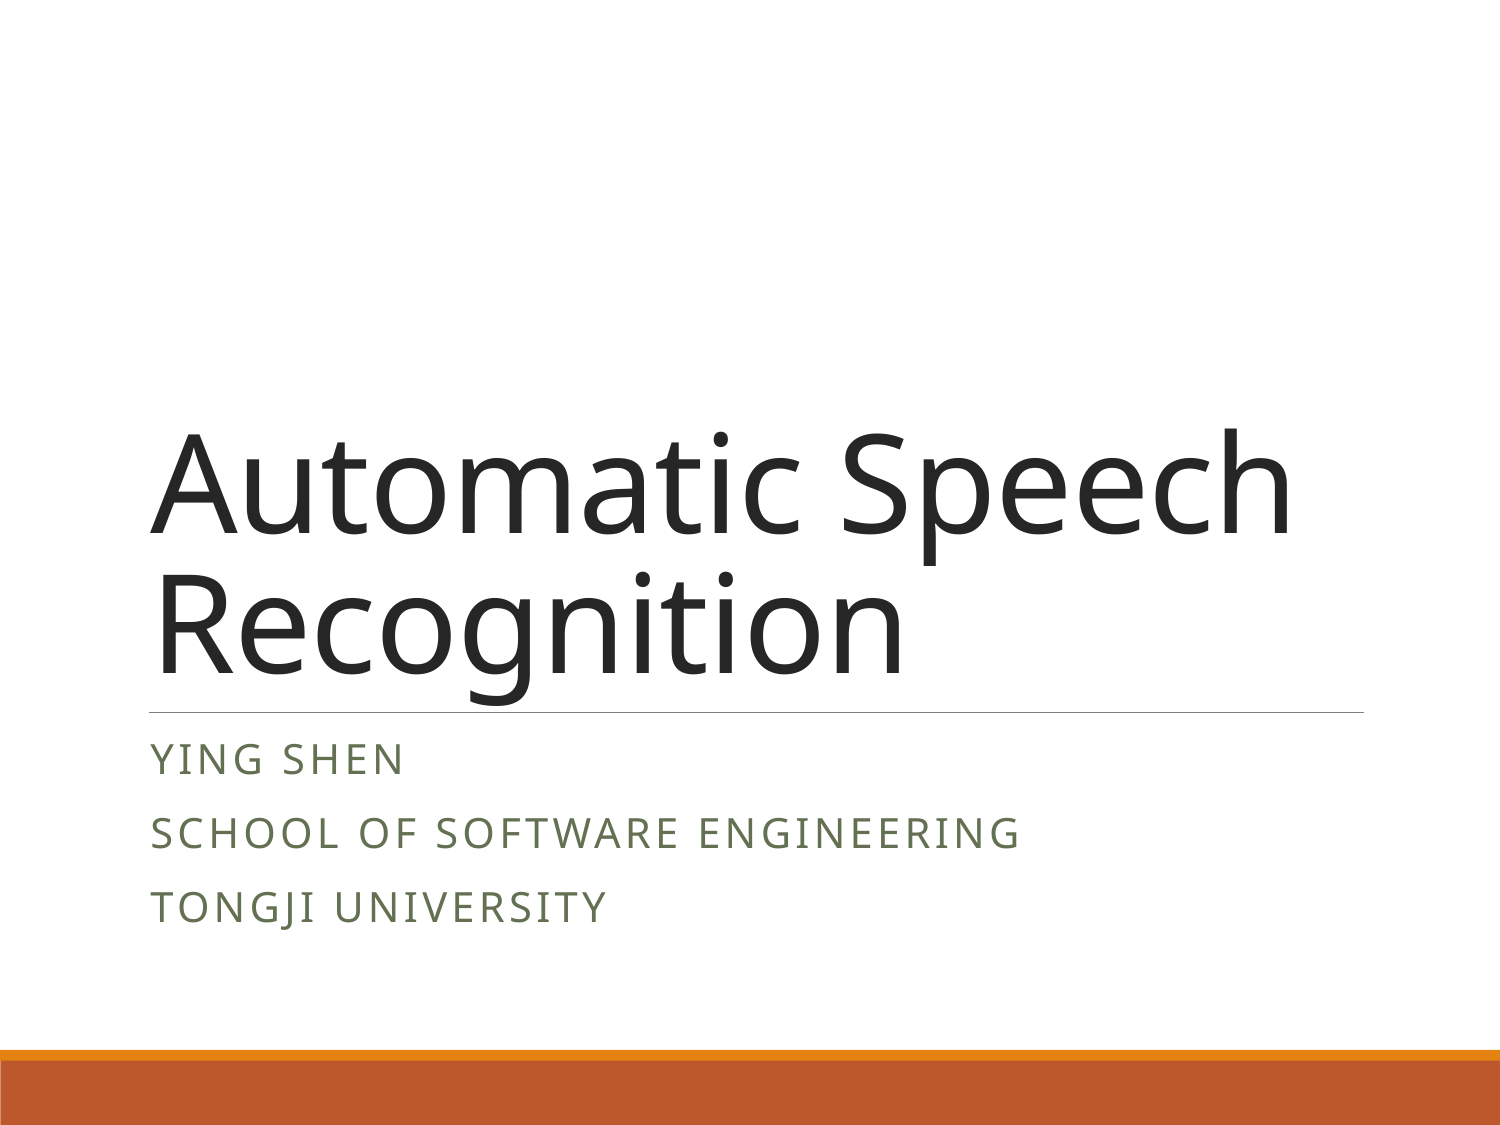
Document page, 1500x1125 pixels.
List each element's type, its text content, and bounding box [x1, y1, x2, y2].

subtitle Ying shen School of software engineering Tongji university [135, 730, 1373, 975]
title Automatic Speech Recognition [135, 124, 1373, 710]
